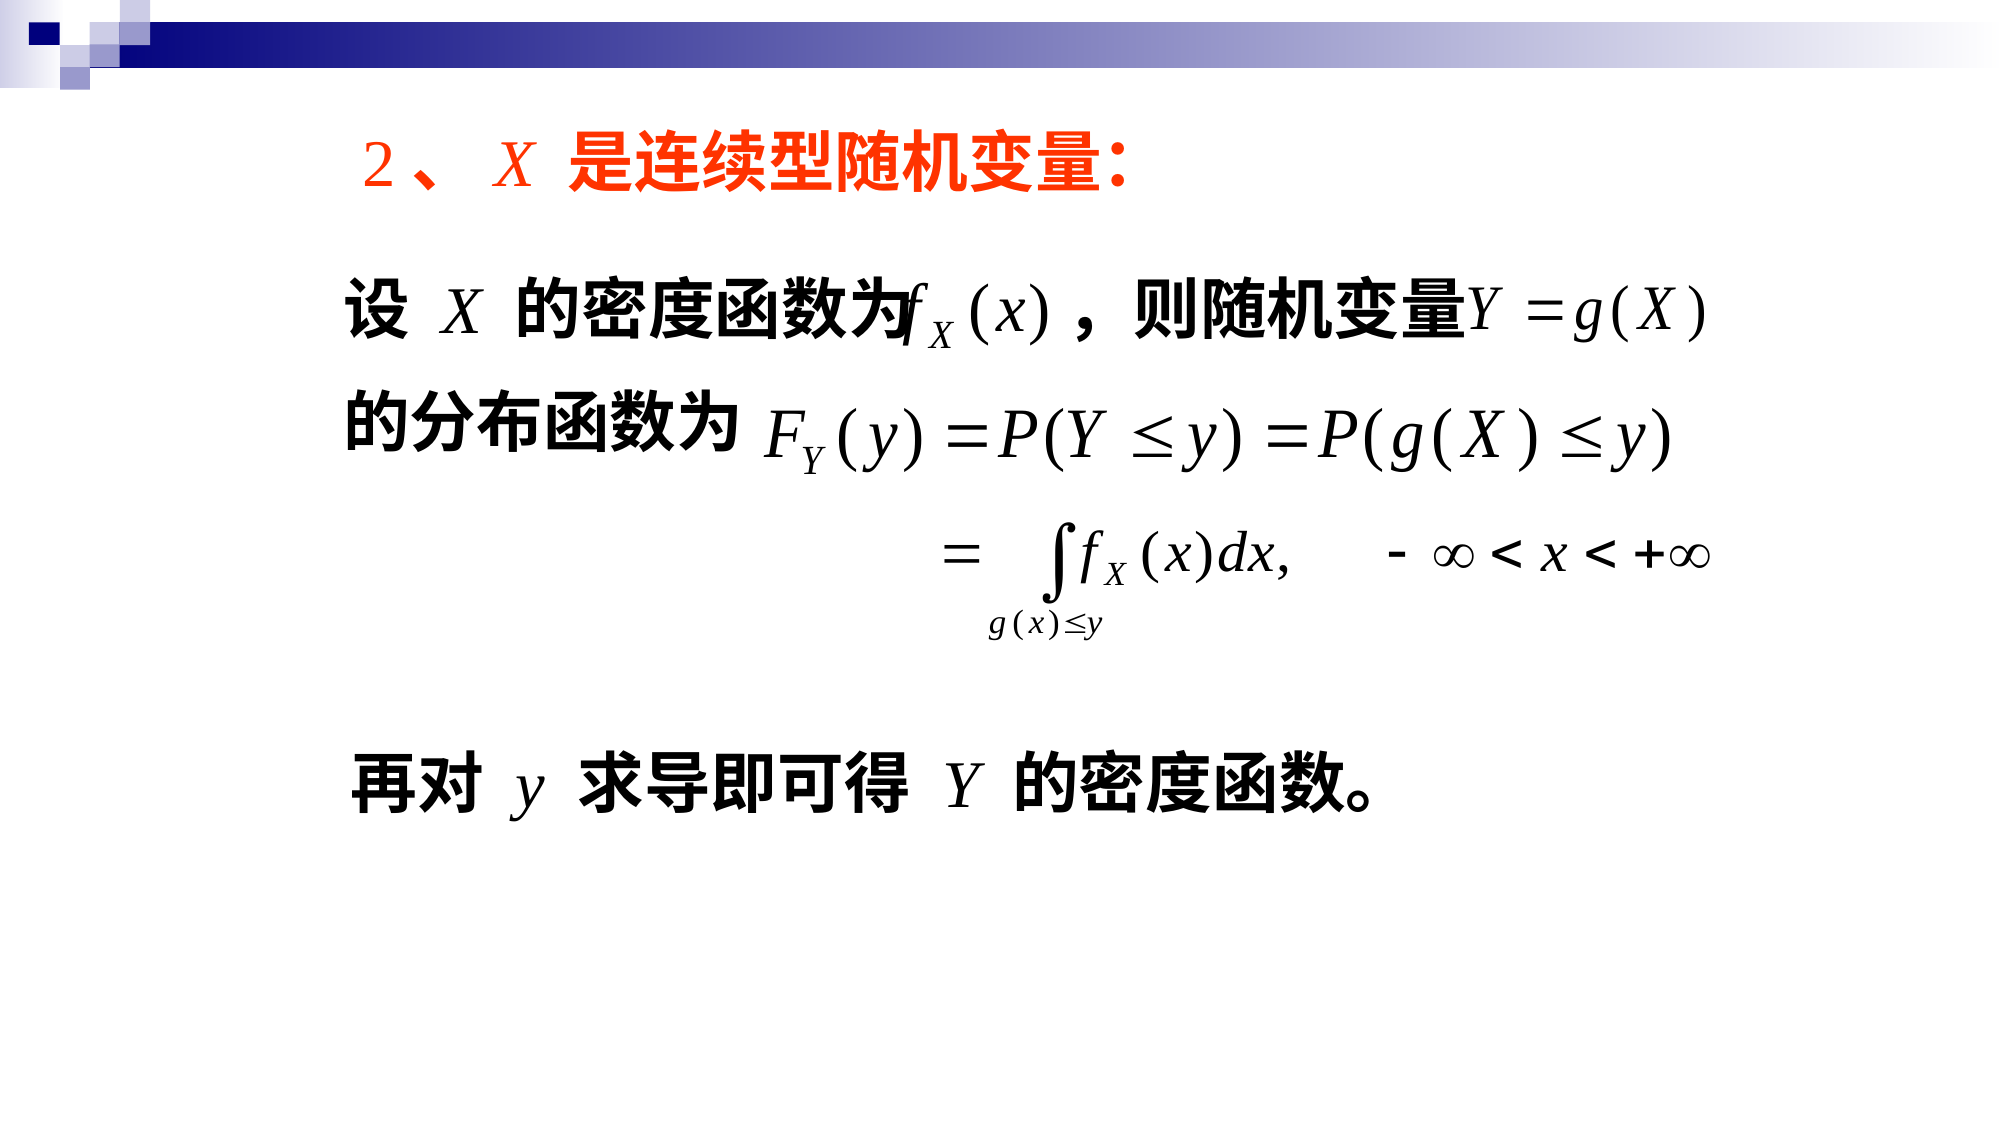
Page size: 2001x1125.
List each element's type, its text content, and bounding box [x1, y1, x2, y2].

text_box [329, 259, 1718, 650]
text_box 2、X 是连续型随机变量： [348, 113, 1411, 207]
text_box 再对 y 求导即可得 Y 的密度函数。 [336, 734, 1399, 828]
